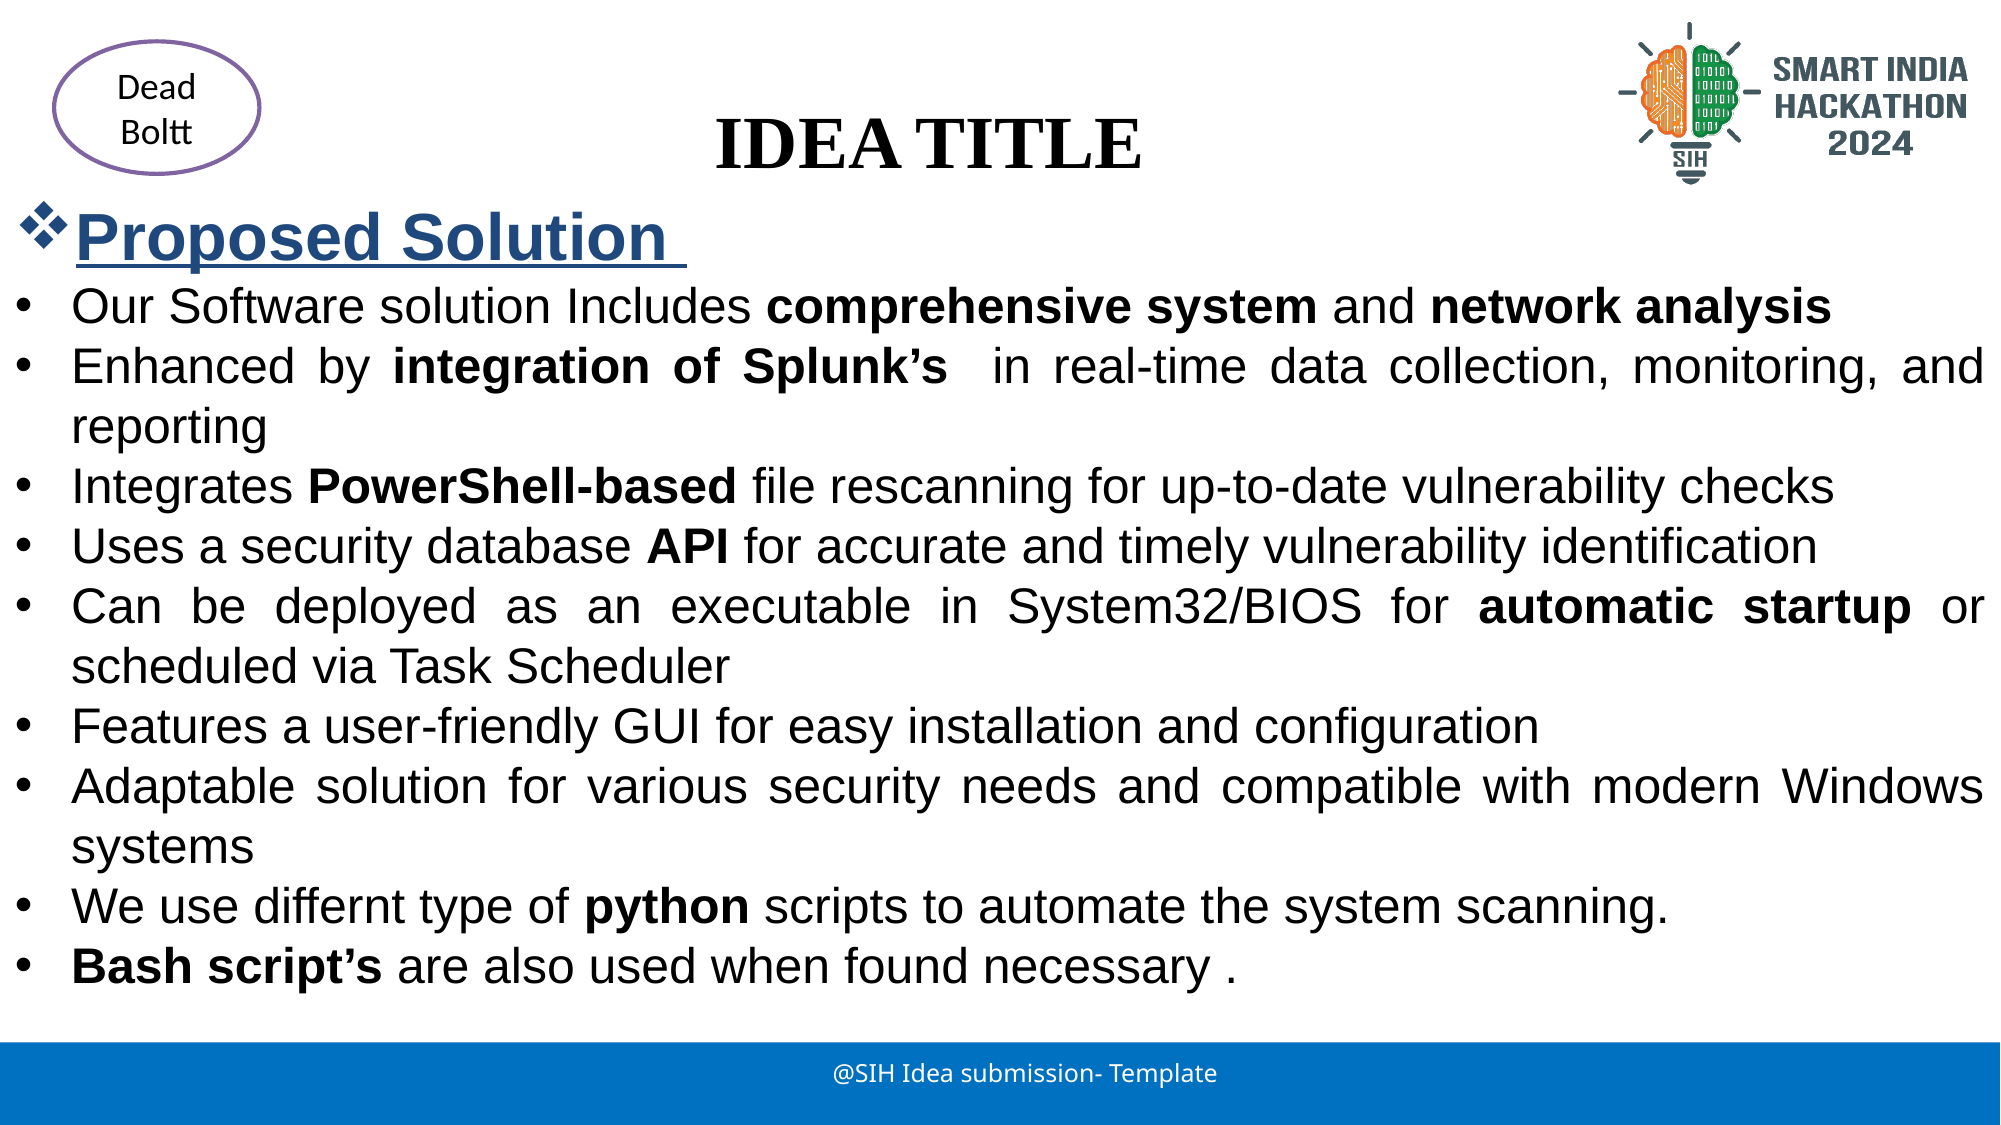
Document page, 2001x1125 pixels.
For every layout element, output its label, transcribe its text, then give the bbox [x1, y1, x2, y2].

text_box [0, 1042, 2000, 1125]
text_box Dead Boltt [52, 39, 262, 176]
slide_number [1433, 1042, 1900, 1103]
picture [1607, 13, 1977, 202]
text_box Proposed Solution Our Software solution Includes comprehensive system and network analysis Enhanced by integration of Splunk’s in real-time data collection, monitoring, and reporting Integrates PowerShell-based file rescanning for up-to-date vulnerability checks Uses a security database API for accurate and timely vulnerability identification Can be deployed as an executable in System32/BIOS for automatic startup or scheduled via Task Scheduler Features a user-friendly GUI for easy installation and configuration Adaptable solution for various security needs and compatible with modern Windows systems We use differnt type of python scripts to automate the system scanning. Bash script’s are also used when found necessary . [0, 186, 2000, 1034]
title IDEA TITLE [29, 0, 1831, 186]
footer @SIH Idea submission- Template [762, 1042, 1289, 1103]
